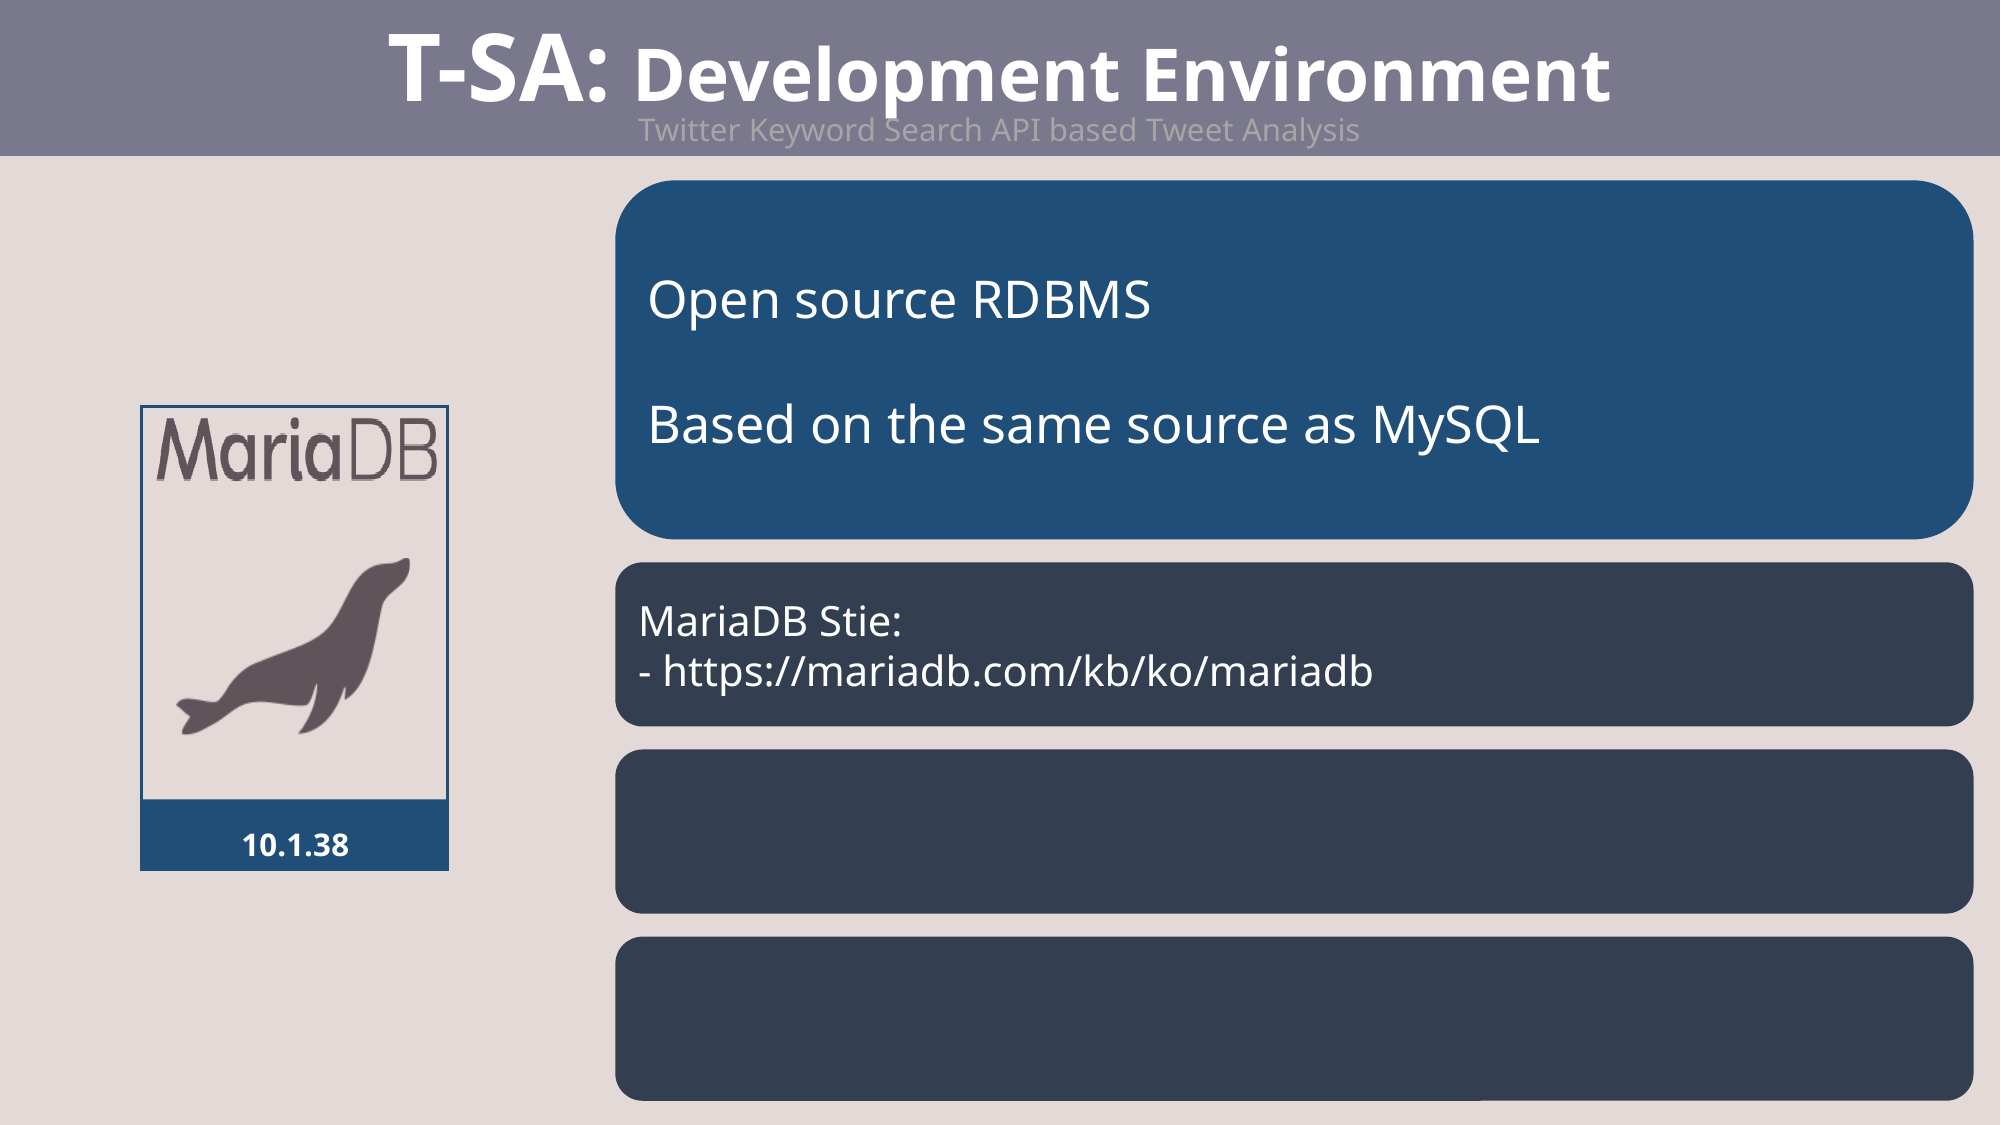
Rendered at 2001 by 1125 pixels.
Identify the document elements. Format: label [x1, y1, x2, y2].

text_box [0, 0, 2000, 1125]
